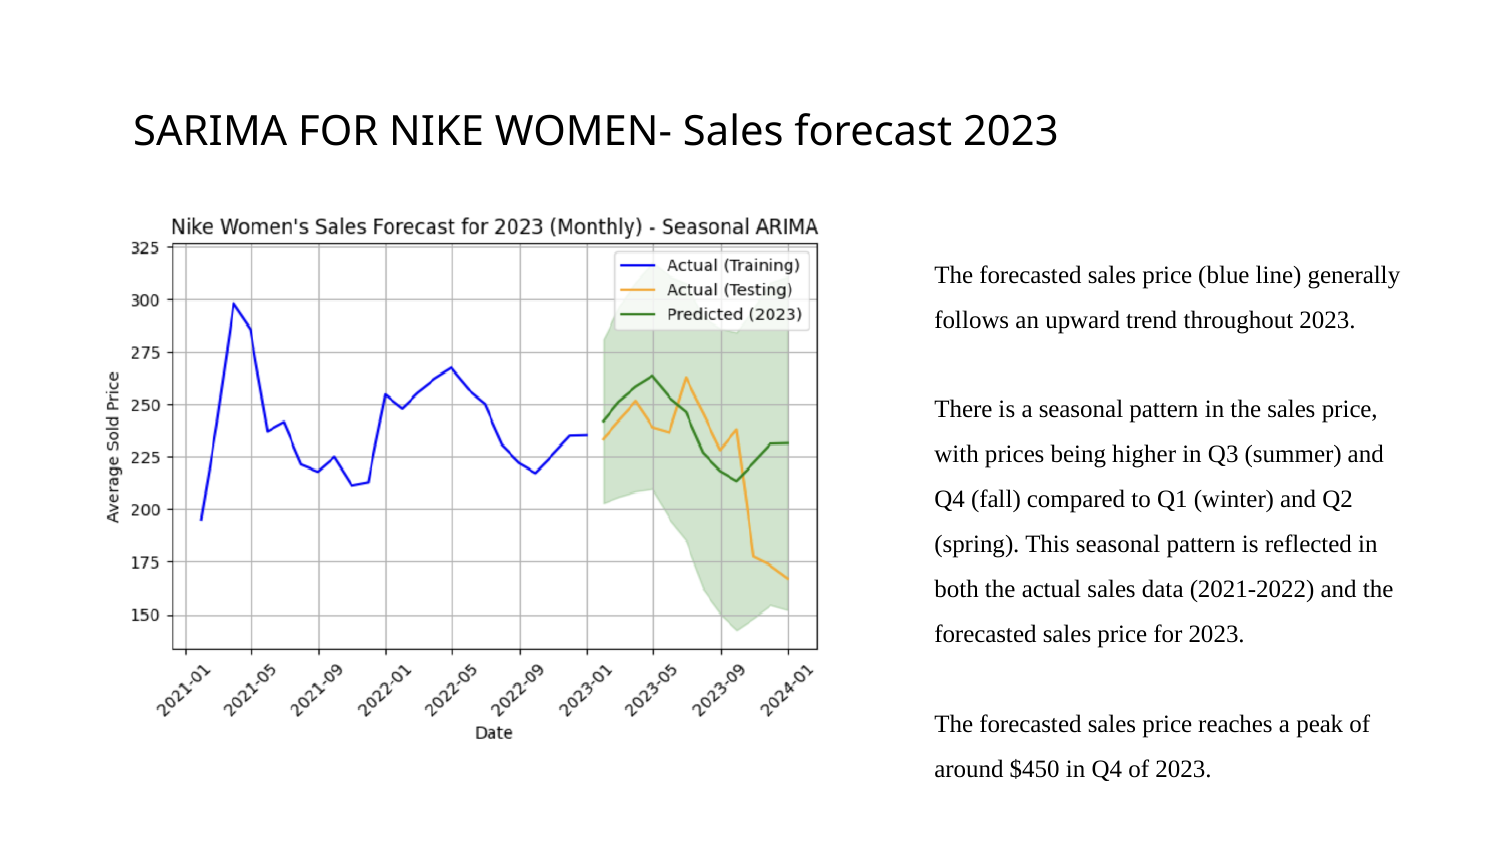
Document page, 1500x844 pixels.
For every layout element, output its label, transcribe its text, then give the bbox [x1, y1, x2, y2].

picture [93, 182, 849, 758]
text_box The forecasted sales price (blue line) generally follows an upward trend throughout 2023. There is a seasonal pattern in the sales price, with prices being higher in Q3 (summer) and Q4 (fall) compared to Q1 (winter) and Q2 (spring). This seasonal pattern is reflected in both the actual sales data (2021-2022) and the forecasted sales price for 2023. The forecasted sales price reaches a peak of around $450 in Q4 of 2023. [919, 236, 1428, 790]
title SARIMA FOR NIKE WOMEN- Sales forecast 2023 [118, 88, 1382, 183]
